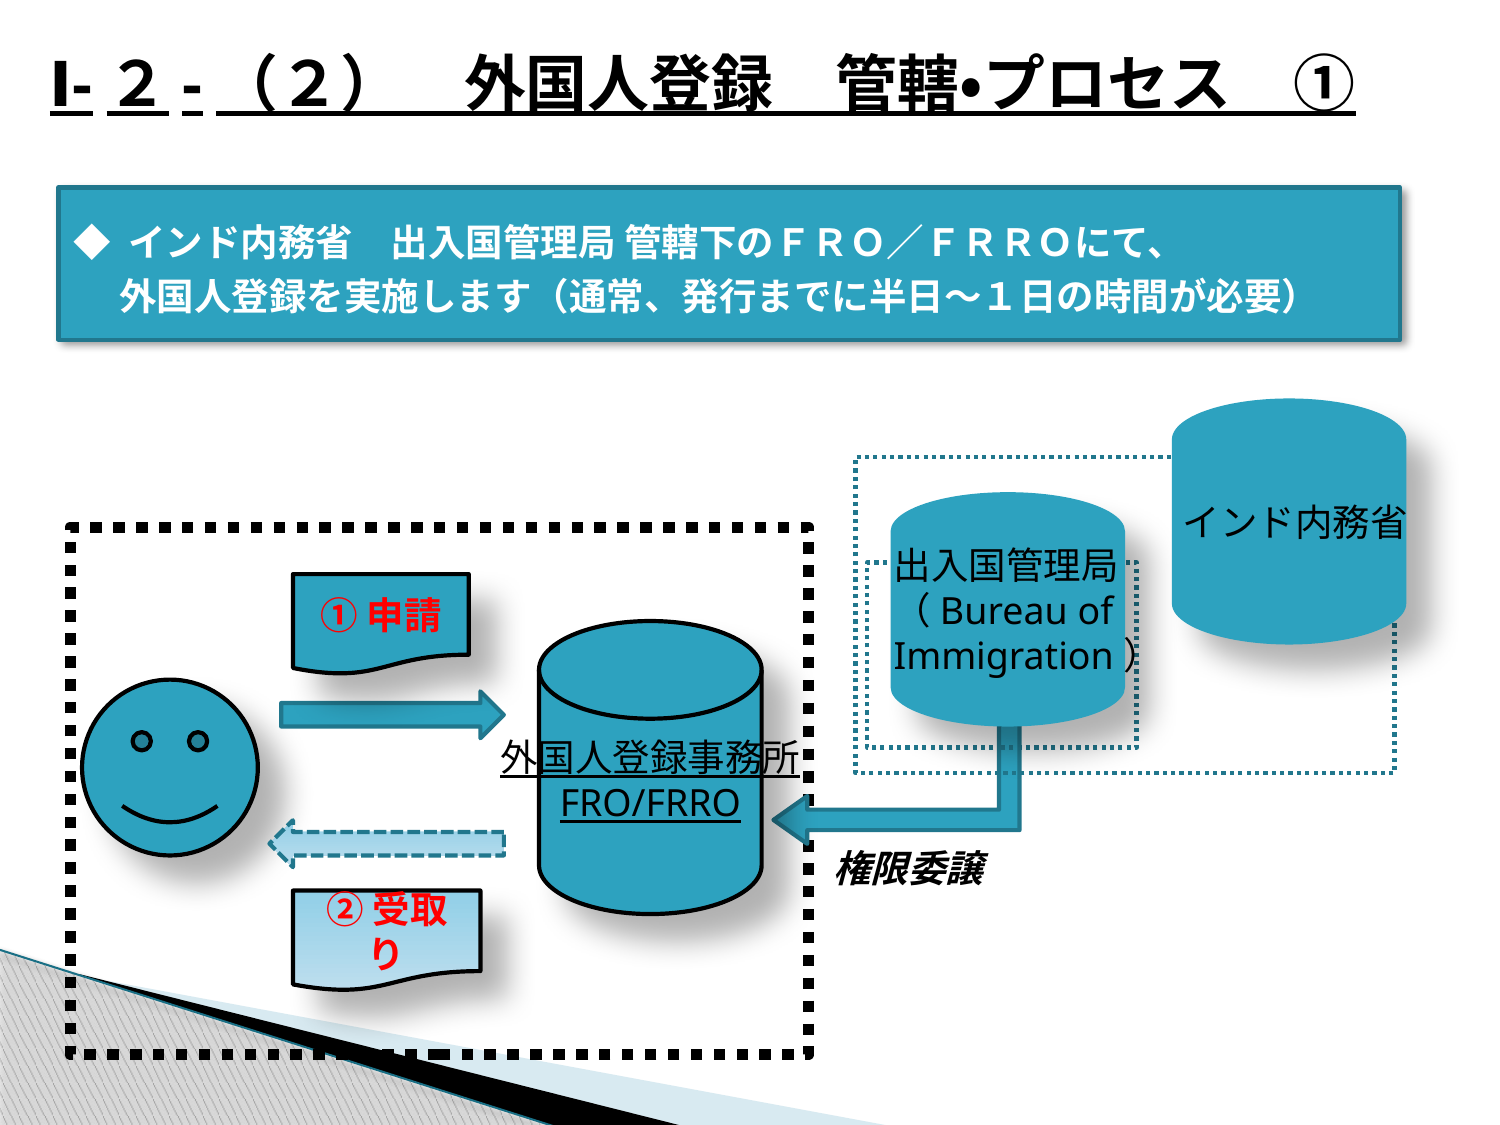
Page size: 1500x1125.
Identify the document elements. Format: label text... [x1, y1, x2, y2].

text_box ◆ インド内務省 出入国管理局 管轄下のＦＲＯ／ＦＲＲＯにて、 外国人登録を実施します（通常、発行までに半日～１日の時間が必要） [56, 185, 1402, 342]
text_box [68, 525, 811, 1057]
text_box Ⅰ-２-（２） 外国人登録 管轄・プロセス ① [35, 35, 1386, 129]
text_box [81, 398, 1466, 992]
